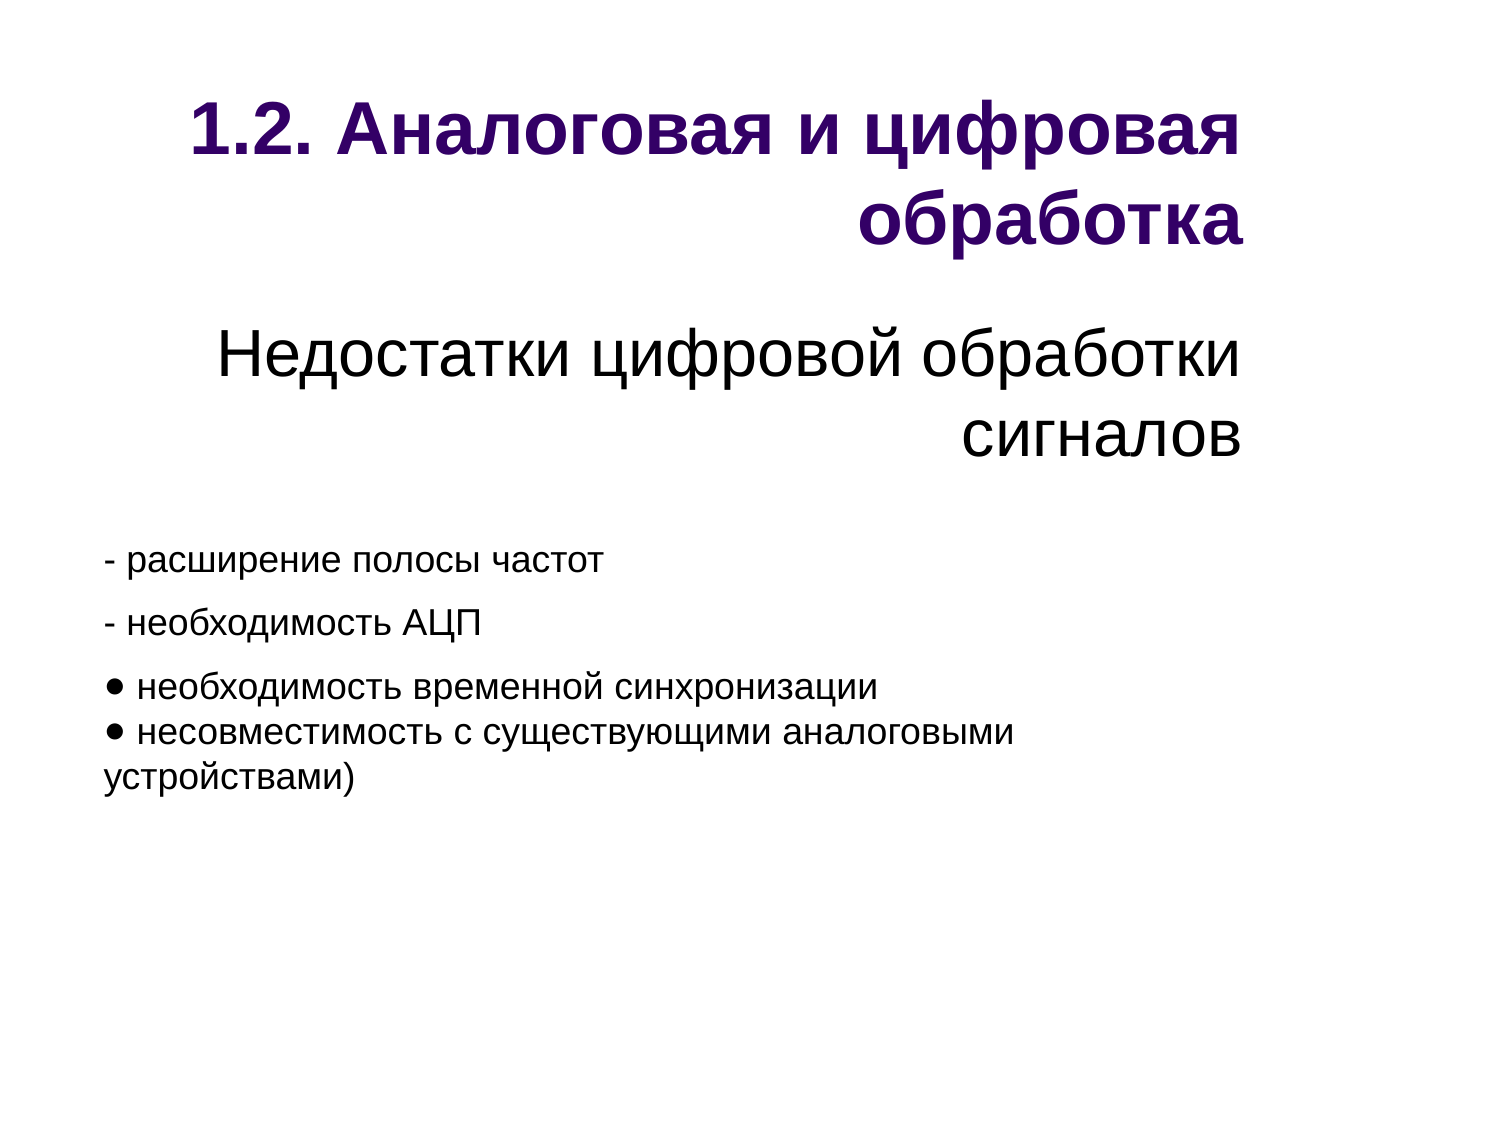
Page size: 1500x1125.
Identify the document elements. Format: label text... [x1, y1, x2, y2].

title 1.2. Аналоговая и цифровая обработка [51, 76, 1258, 268]
text_box - расширение полосы частот - необходимость АЦП необходимость временной синхронизации несовместимость с существующими аналоговыми устройствами) [88, 527, 1211, 836]
subtitle Недостатки цифровой обработки сигналов [53, 302, 1258, 480]
